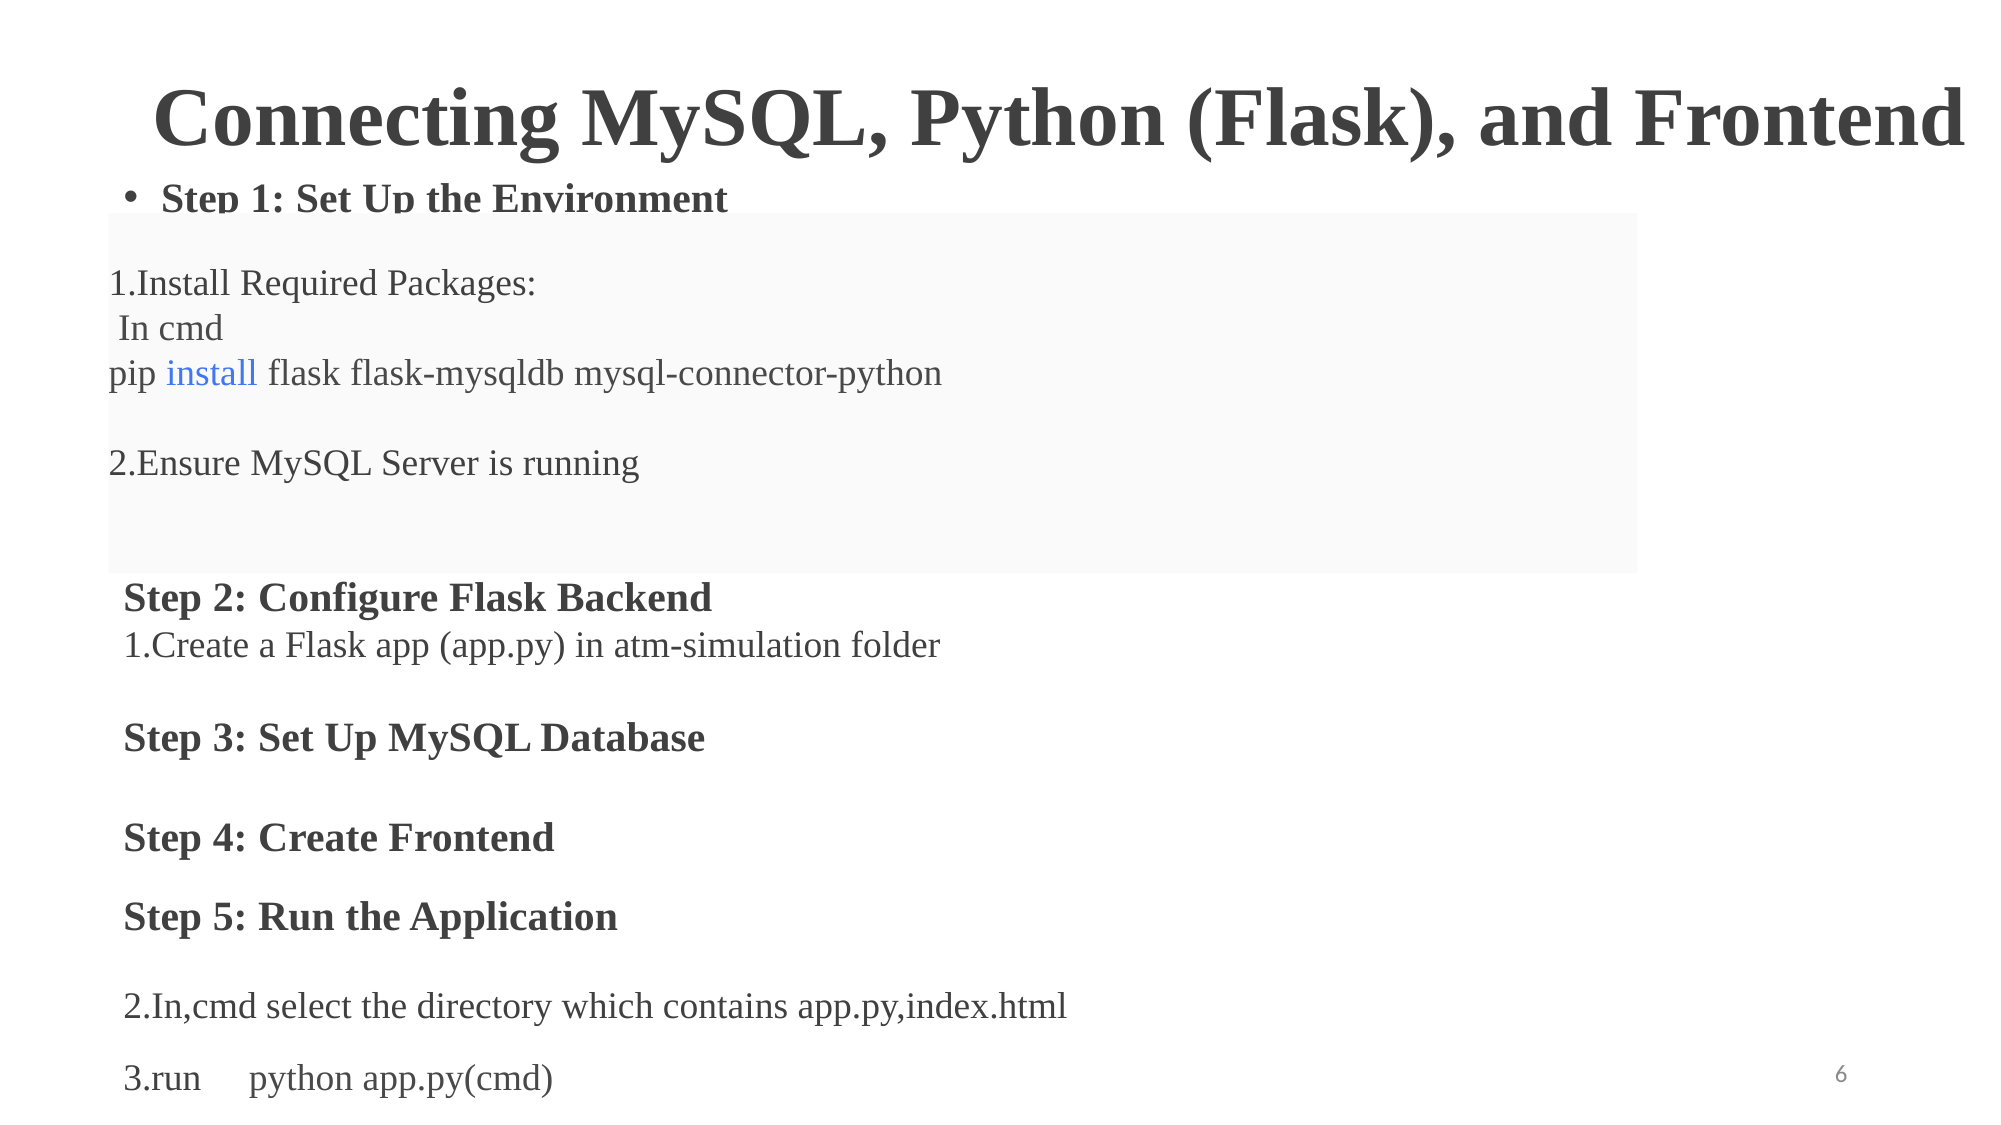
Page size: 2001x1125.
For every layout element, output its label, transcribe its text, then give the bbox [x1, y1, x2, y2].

text_box Step 2: Configure Flask Backend Create a Flask app (app.py) in atm-simulation folder Step 3: Set Up MySQL Database Step 4: Create Frontend Step 5: Run the Application In,cmd select the directory which contains app.py,index.html run python app.py(cmd) [108, 562, 1609, 1125]
slide_number 6 [1609, 1042, 1863, 1103]
list Step 1: Set Up the Environment [108, 168, 1834, 1000]
text_box Install Required Packages: In cmd pip install flask flask-mysqldb mysql-connector-python Ensure MySQL Server is running [108, 213, 1638, 574]
title Connecting MySQL, Python (Flask), and Frontend [137, 59, 2000, 278]
